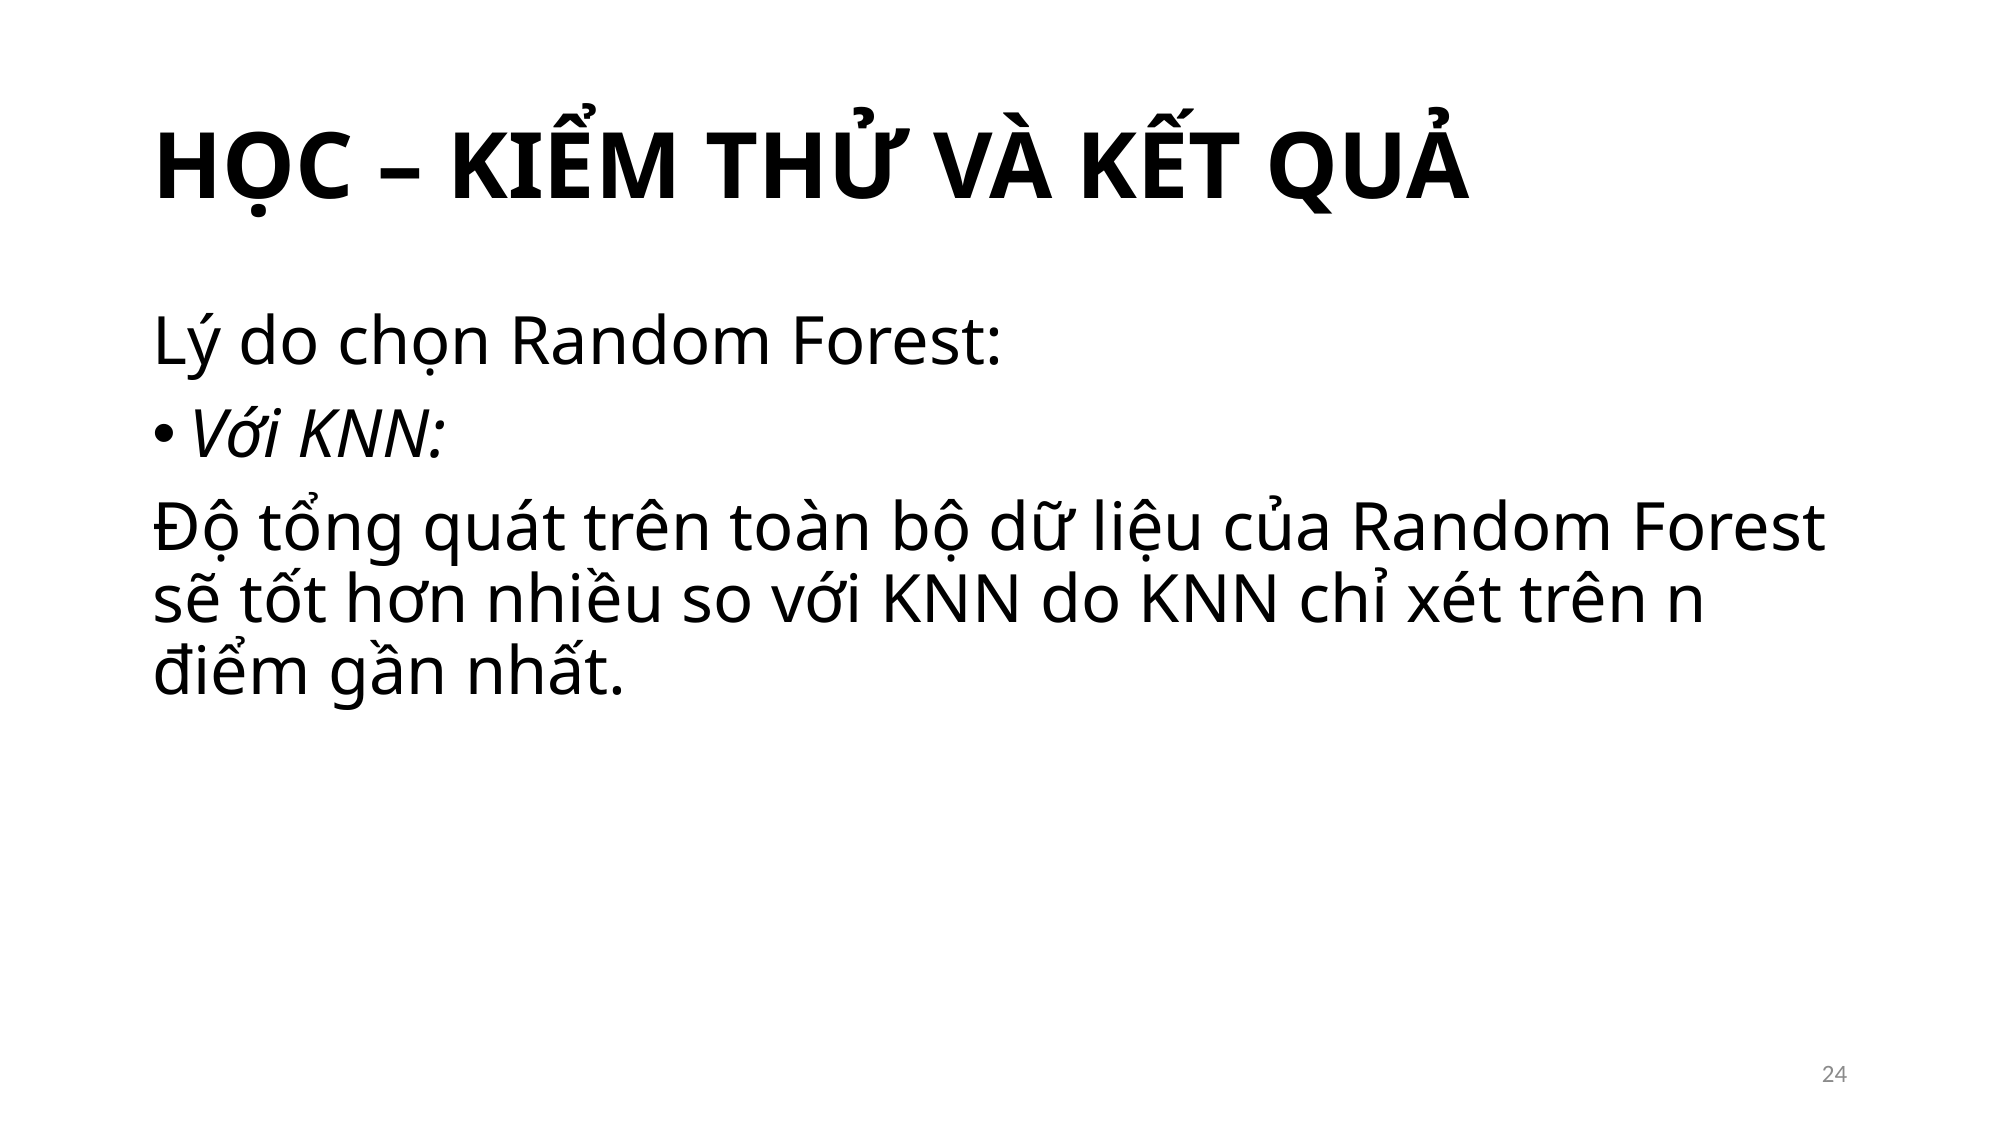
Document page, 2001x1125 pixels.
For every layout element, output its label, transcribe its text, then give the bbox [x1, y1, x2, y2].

title HỌC – KIỂM THỬ VÀ KẾT QUẢ [137, 59, 1863, 278]
slide_number 24 [1412, 1042, 1863, 1103]
list Lý do chọn Random Forest: Với KNN: Độ tổng quát trên toàn bộ dữ liệu của Random Forest sẽ tốt hơn nhiều so với KNN do KNN chỉ xét trên n điểm gần nhất. [137, 299, 1863, 1014]
